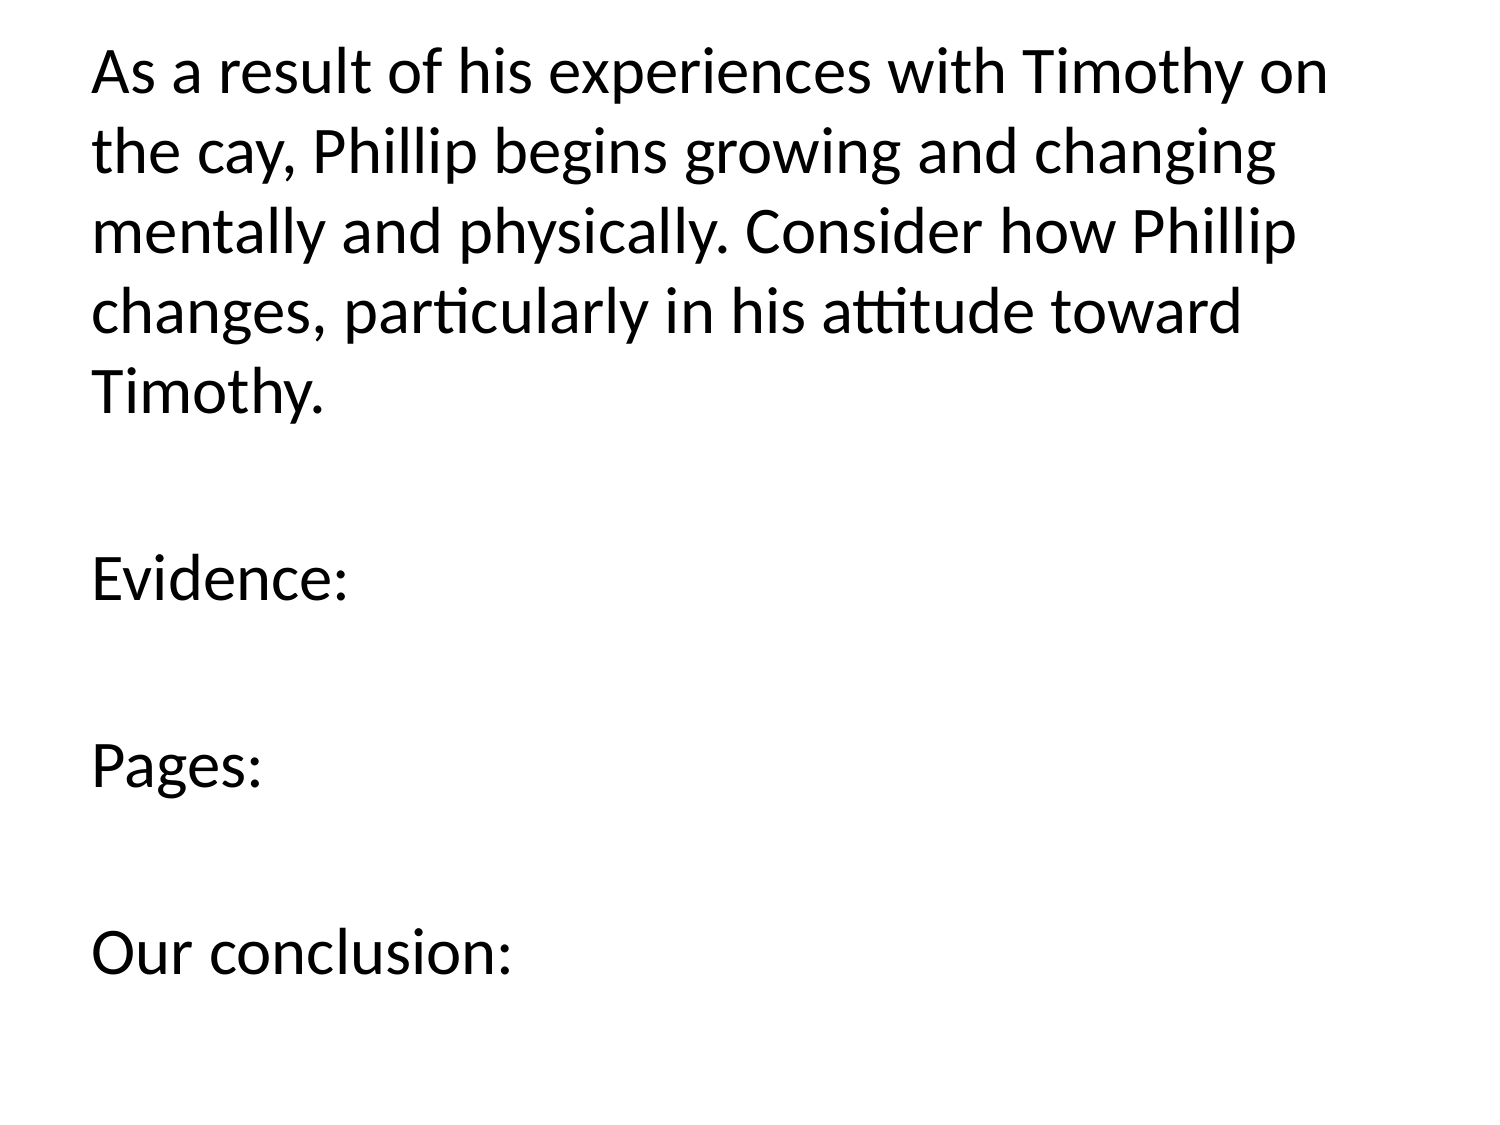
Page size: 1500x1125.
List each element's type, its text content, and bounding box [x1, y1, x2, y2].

list As a result of his experiences with Timothy on the cay, Phillip begins growing and changing mentally and physically. Consider how Phillip changes, particularly in his attitude toward Timothy. Evidence: Pages: Our conclusion: [76, 19, 1425, 1005]
